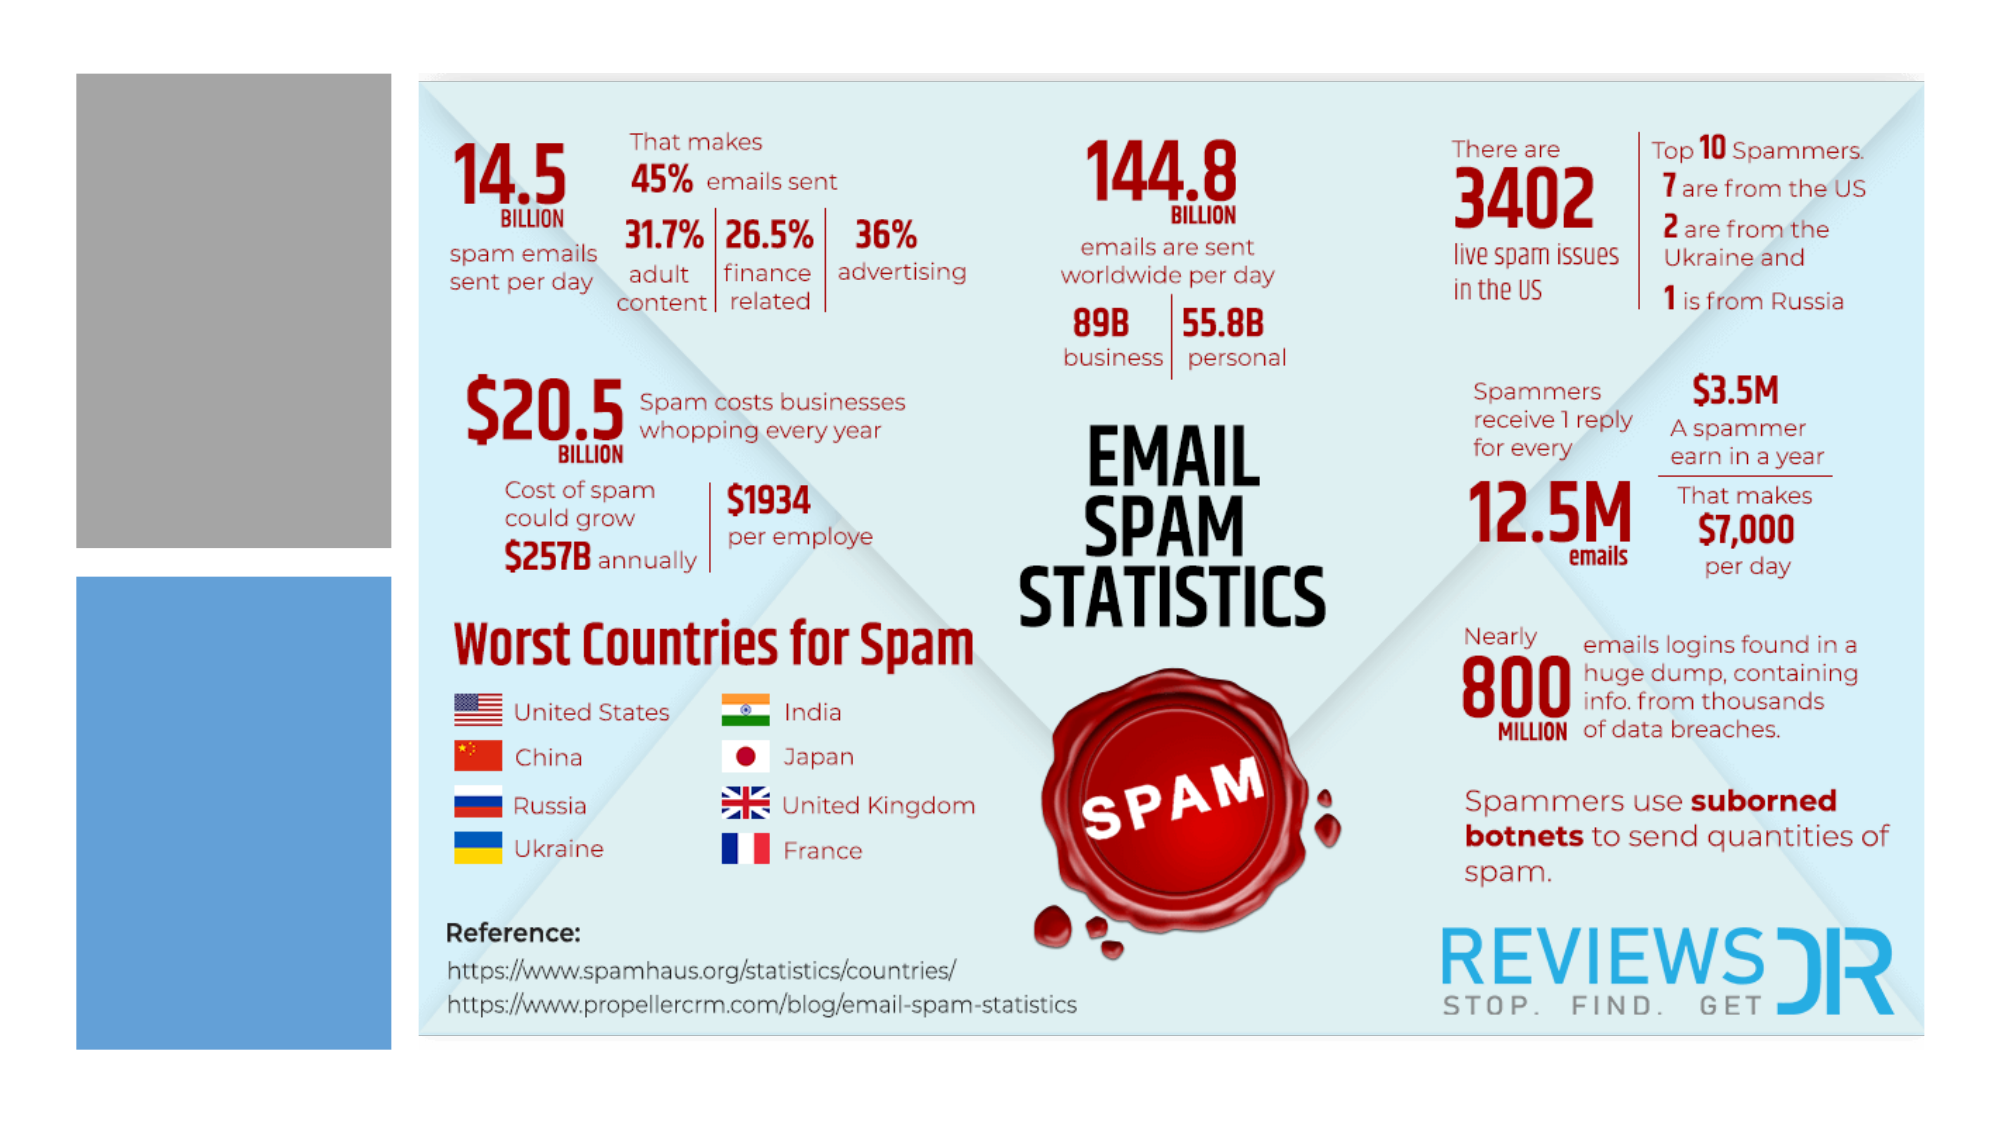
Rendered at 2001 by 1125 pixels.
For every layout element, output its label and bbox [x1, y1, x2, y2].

text_box [75, 72, 392, 549]
picture [418, 73, 1925, 1050]
text_box [75, 576, 392, 1051]
